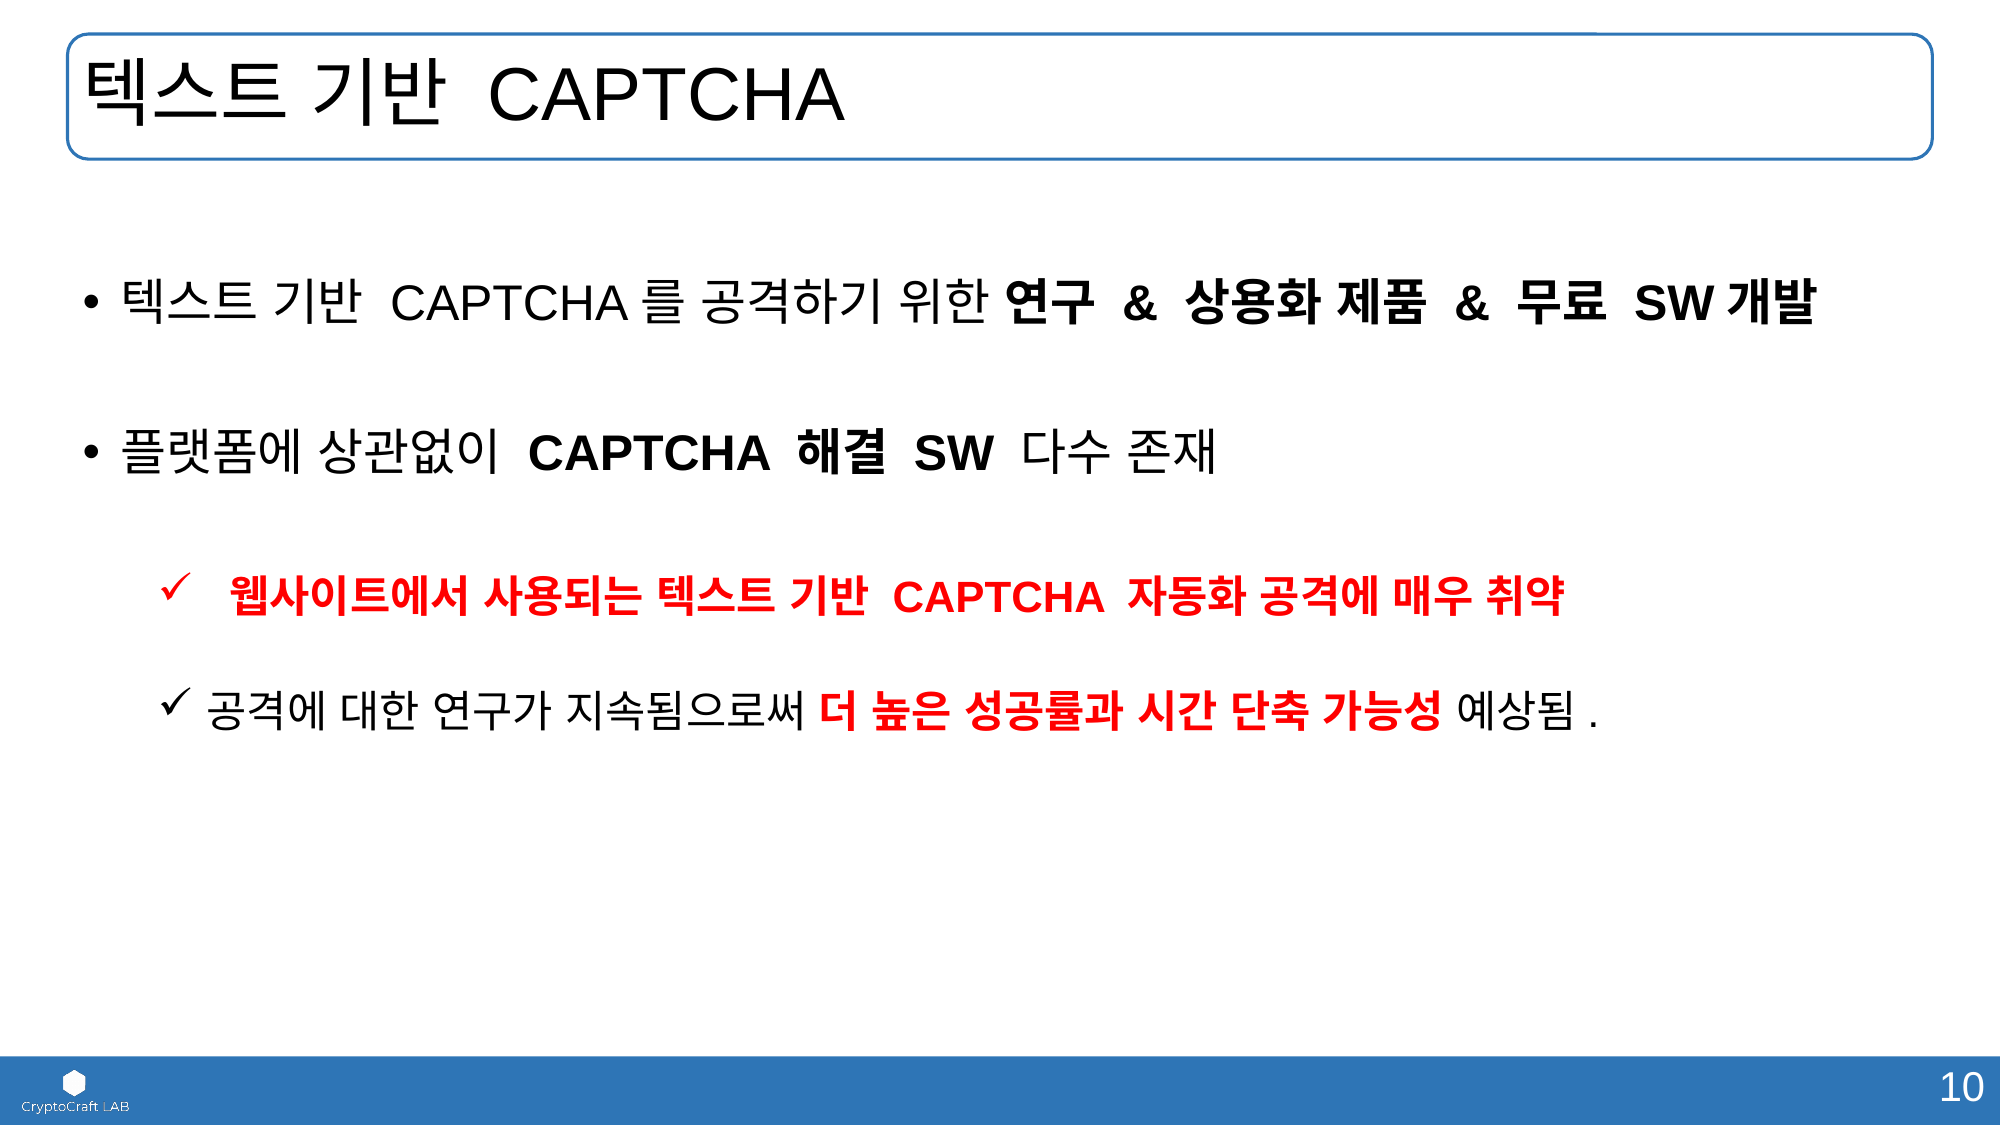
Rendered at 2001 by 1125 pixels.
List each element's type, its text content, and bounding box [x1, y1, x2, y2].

title 텍스트 기반 CAPTCHA [67, 34, 1933, 160]
picture [13, 1061, 138, 1123]
list 텍스트 기반 CAPTCHA를 공격하기 위한 연구 & 상용화 제품 & 무료 SW개발 플랫폼에 상관없이 CAPTCHA 해결 SW 다수 존재 웹사이트에서 사용되는 텍스트 기반 CAPTCHA 자동화 공격에 매우 취약 공격에 대한 연구가 지속됨으로써 더 높은 성공률과 시간 단축 가능성 예상됨. [67, 189, 1933, 1019]
